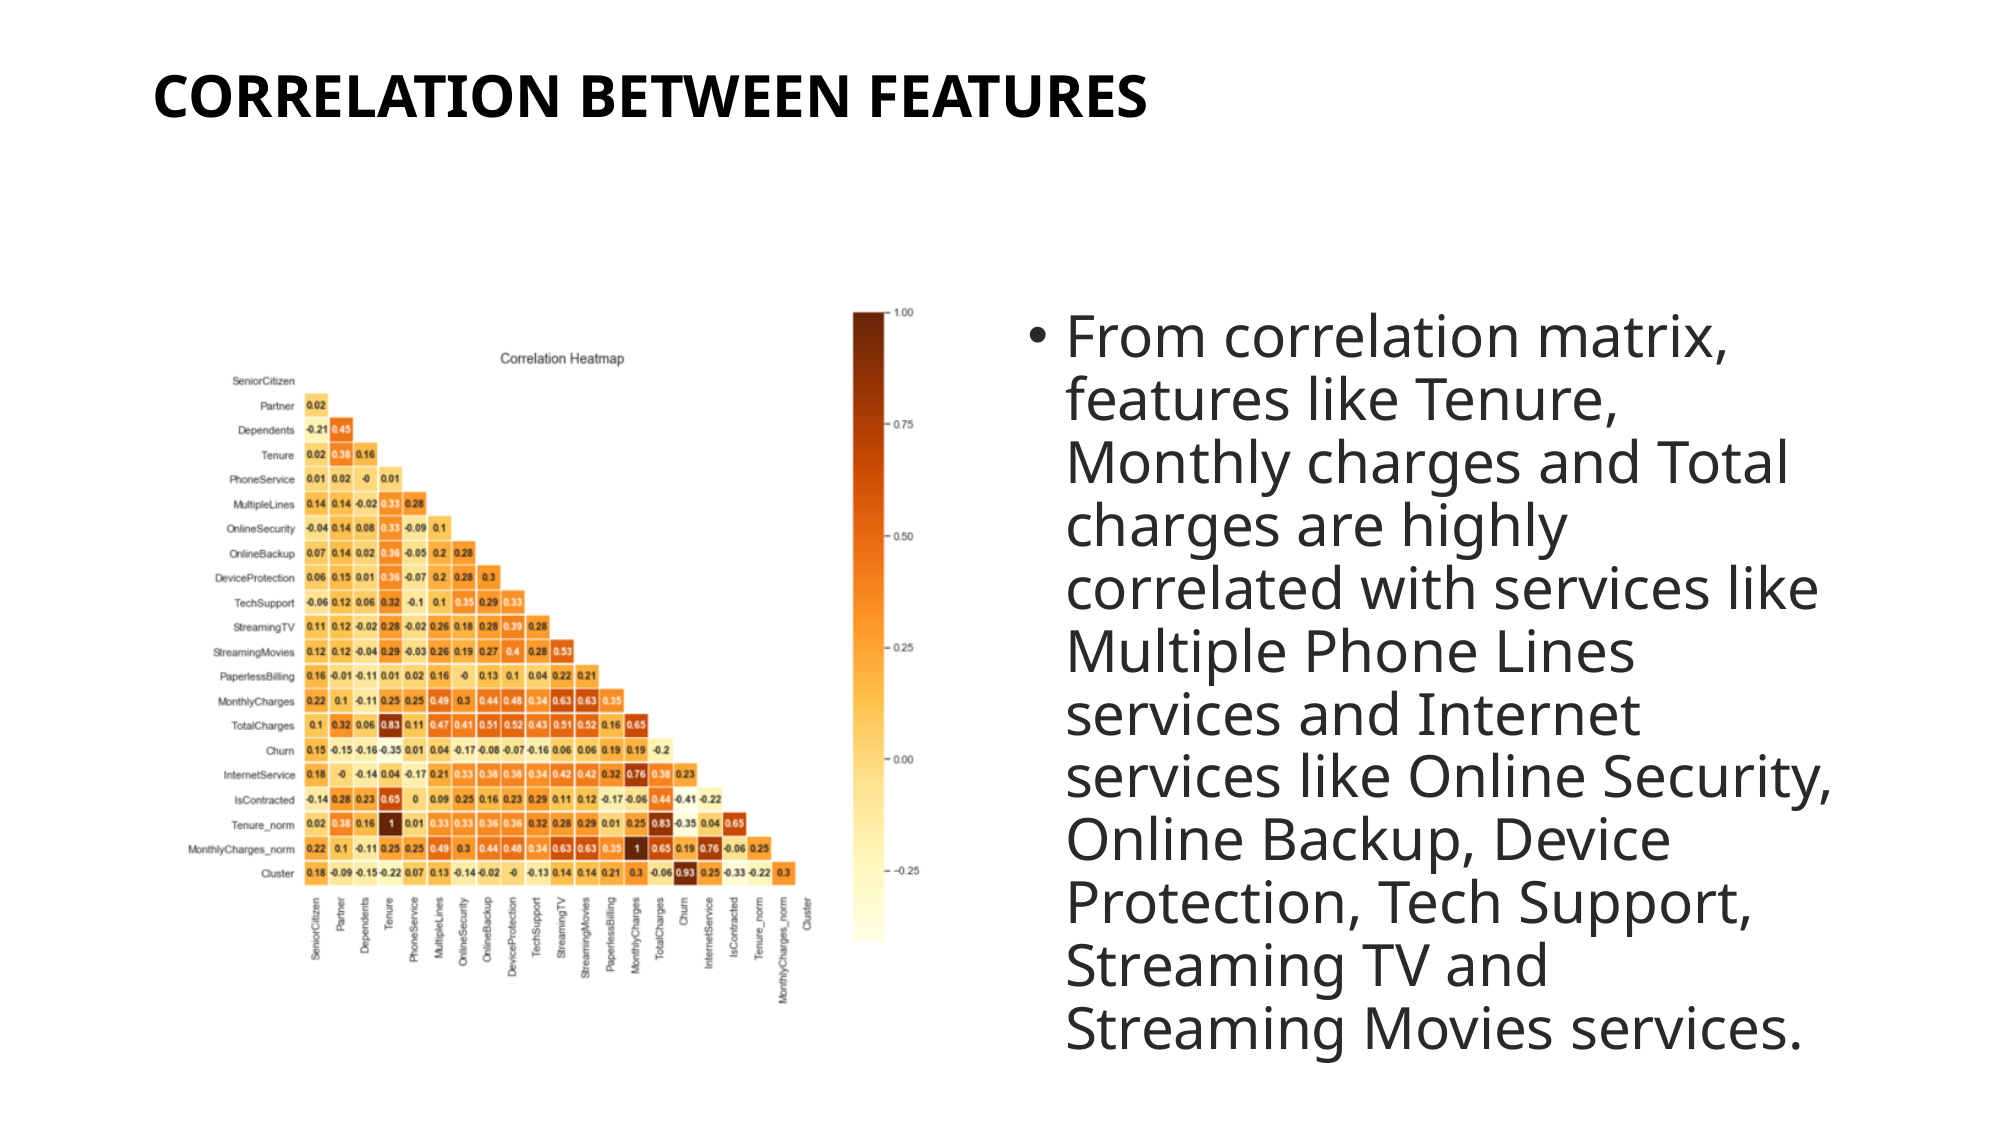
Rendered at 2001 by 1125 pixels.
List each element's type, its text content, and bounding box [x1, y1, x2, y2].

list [184, 299, 941, 1014]
title CORRELATION BETWEEN FEATURES [137, 59, 1863, 138]
list From correlation matrix, features like Tenure, Monthly charges and Total charges are highly correlated with services like Multiple Phone Lines services and Internet services like Online Security, Online Backup, Device Protection, Tech Support, Streaming TV and Streaming Movies services. [1012, 299, 1863, 1014]
